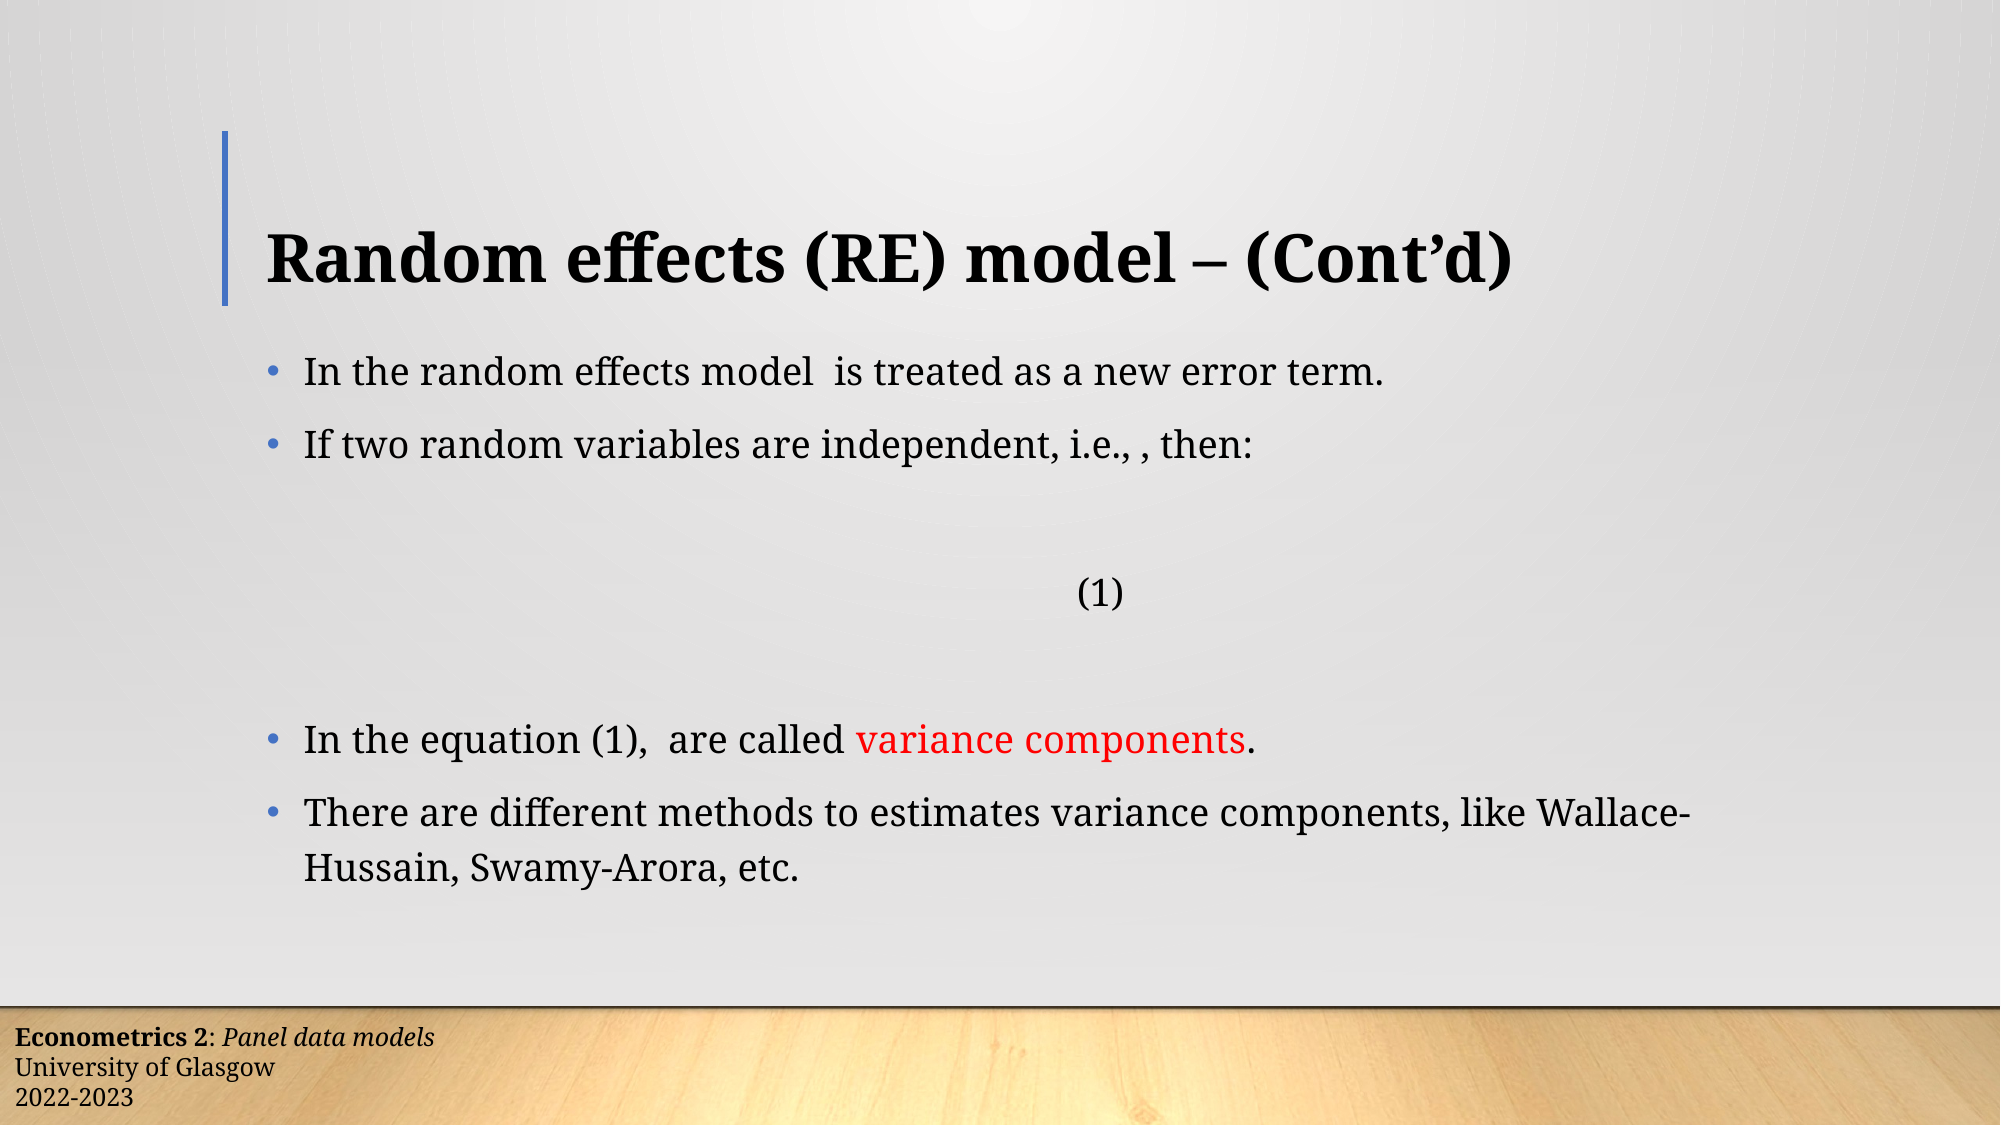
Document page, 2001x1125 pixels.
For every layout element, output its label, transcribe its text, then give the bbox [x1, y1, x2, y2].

picture [0, 1006, 2000, 1125]
text_box Econometrics 2: Panel data models University of Glasgow 2022-2023 [0, 1013, 544, 1119]
title Random effects (RE) model – (Cont’d) [251, 131, 1814, 305]
